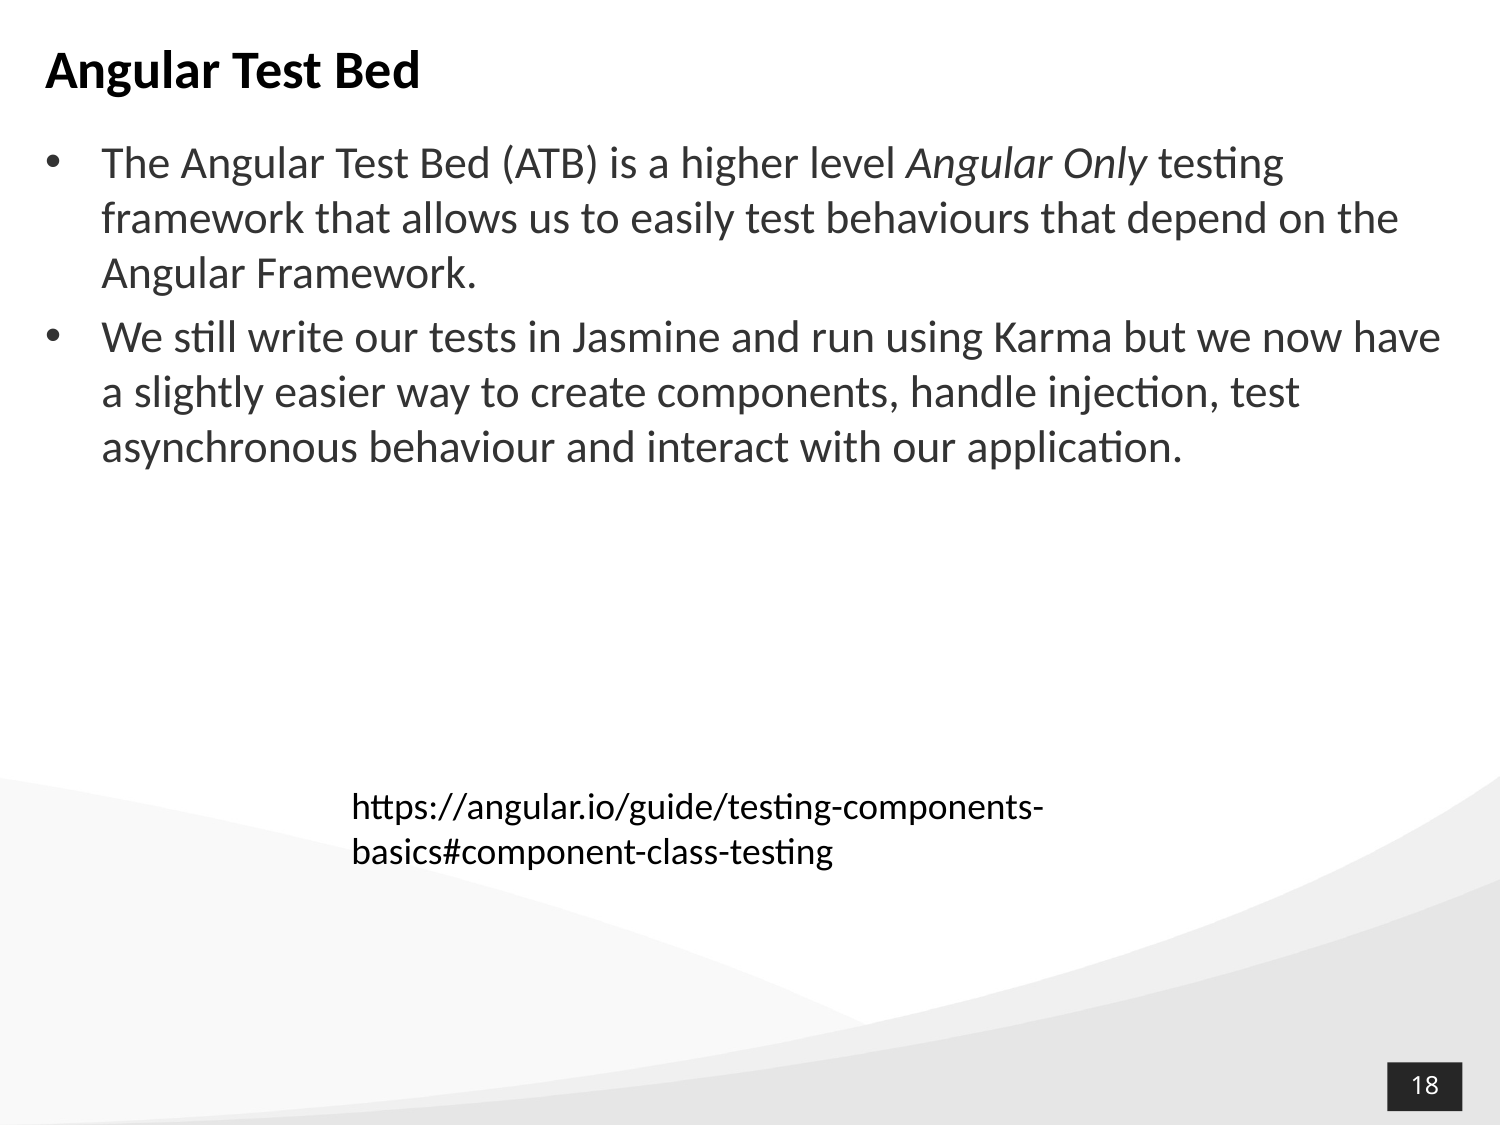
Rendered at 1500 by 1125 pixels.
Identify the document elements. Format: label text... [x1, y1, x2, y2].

list The Angular Test Bed (ATB) is a higher level Angular Only testing framework that allows us to easily test behaviours that depend on the Angular Framework. We still write our tests in Jasmine and run using Karma but we now have a slightly easier way to create components, handle injection, test asynchronous behaviour and interact with our application. [29, 125, 1478, 990]
text_box https://angular.io/guide/testing-components-basics#component-class-testing [336, 775, 1087, 880]
title Angular Test Bed [29, 21, 1478, 114]
picture [0, 0, 1500, 1125]
